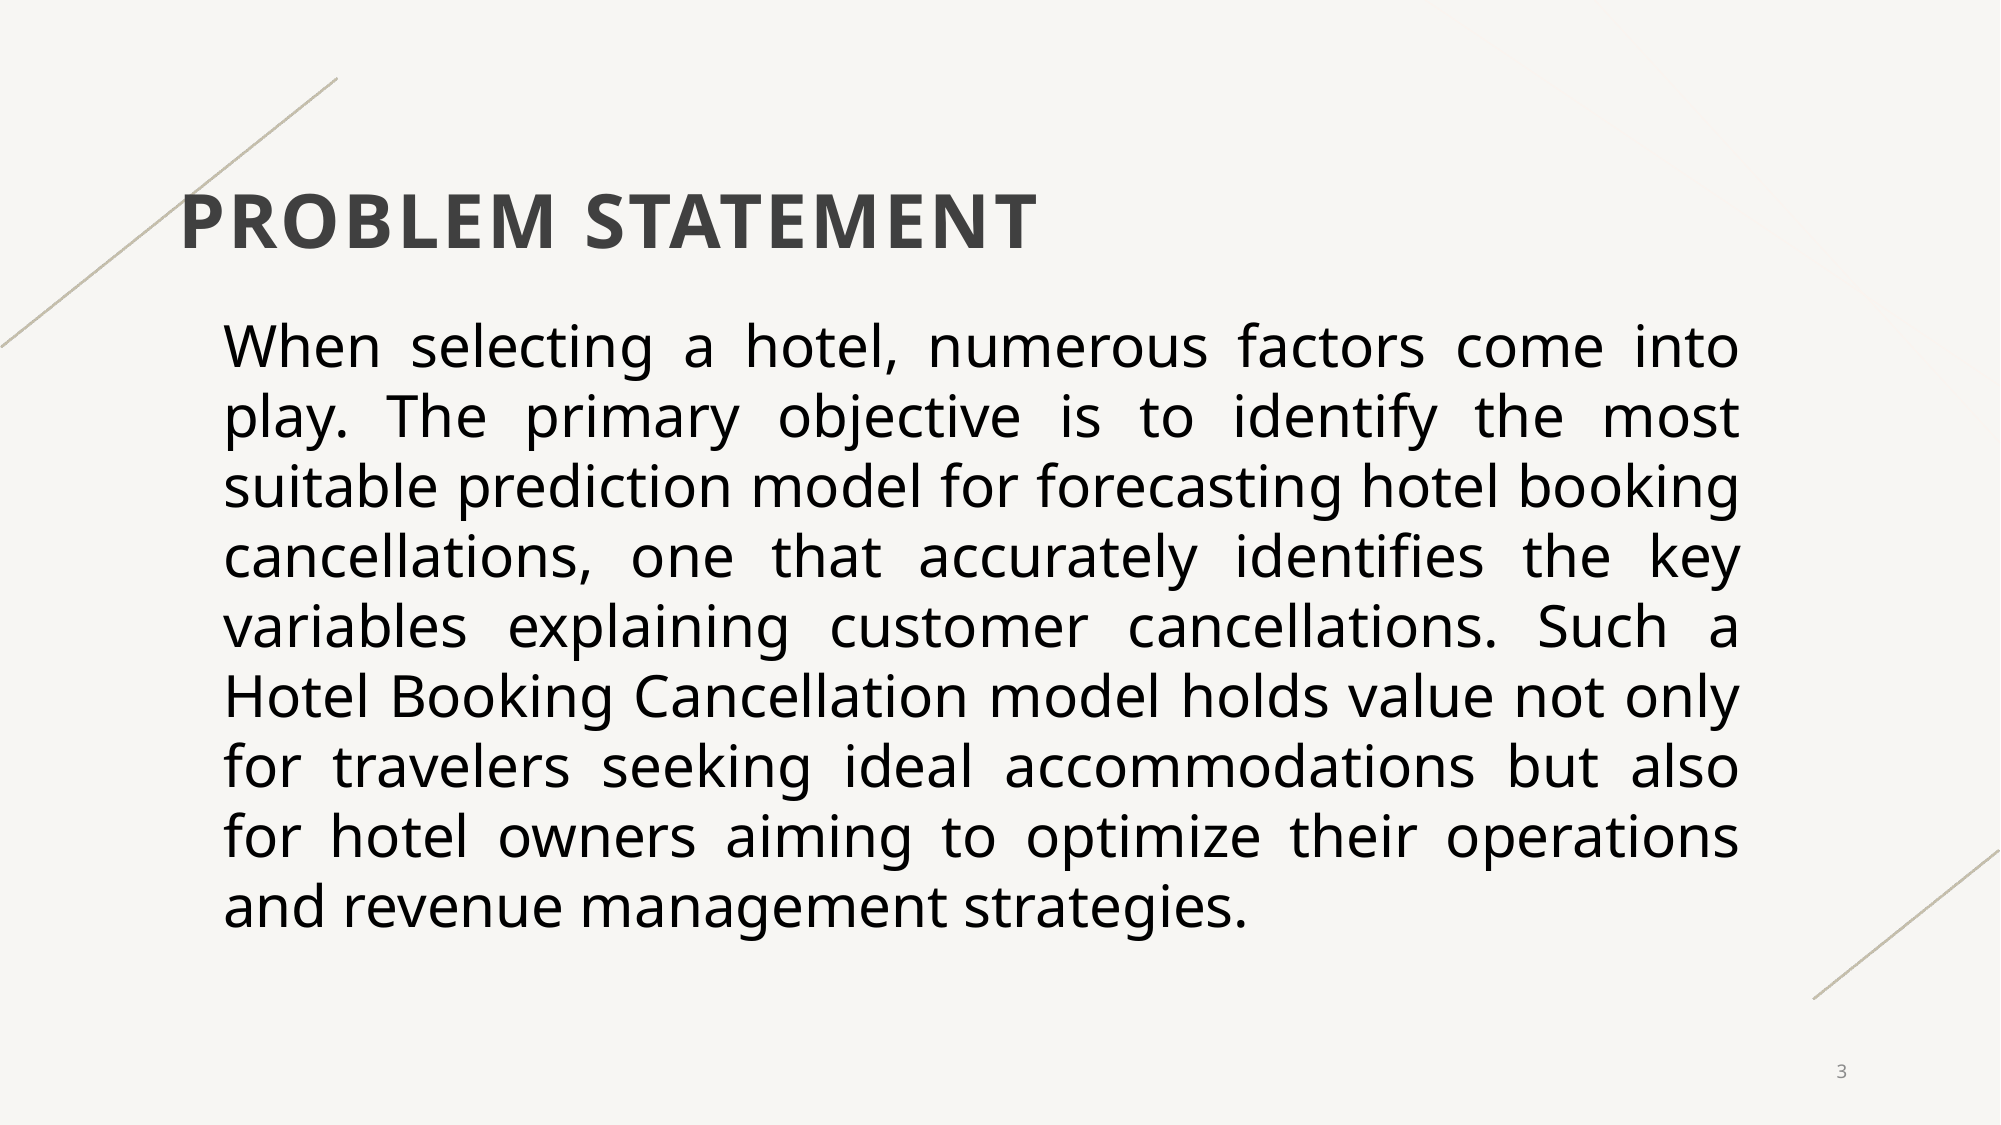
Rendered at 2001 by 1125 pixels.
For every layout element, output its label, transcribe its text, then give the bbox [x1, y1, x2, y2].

title Problem statement [33, 146, 1184, 302]
list When selecting a hotel, numerous factors come into play. The primary objective is to identify the most suitable prediction model for forecasting hotel booking cancellations, one that accurately identifies the key variables explaining customer cancellations. Such a Hotel Booking Cancellation model holds value not only for travelers seeking ideal accommodations but also for hotel owners aiming to optimize their operations and revenue management strategies. [208, 301, 1756, 678]
picture [0, 77, 338, 348]
picture [1812, 849, 2000, 1000]
slide_number 3 [1412, 1042, 1863, 1103]
